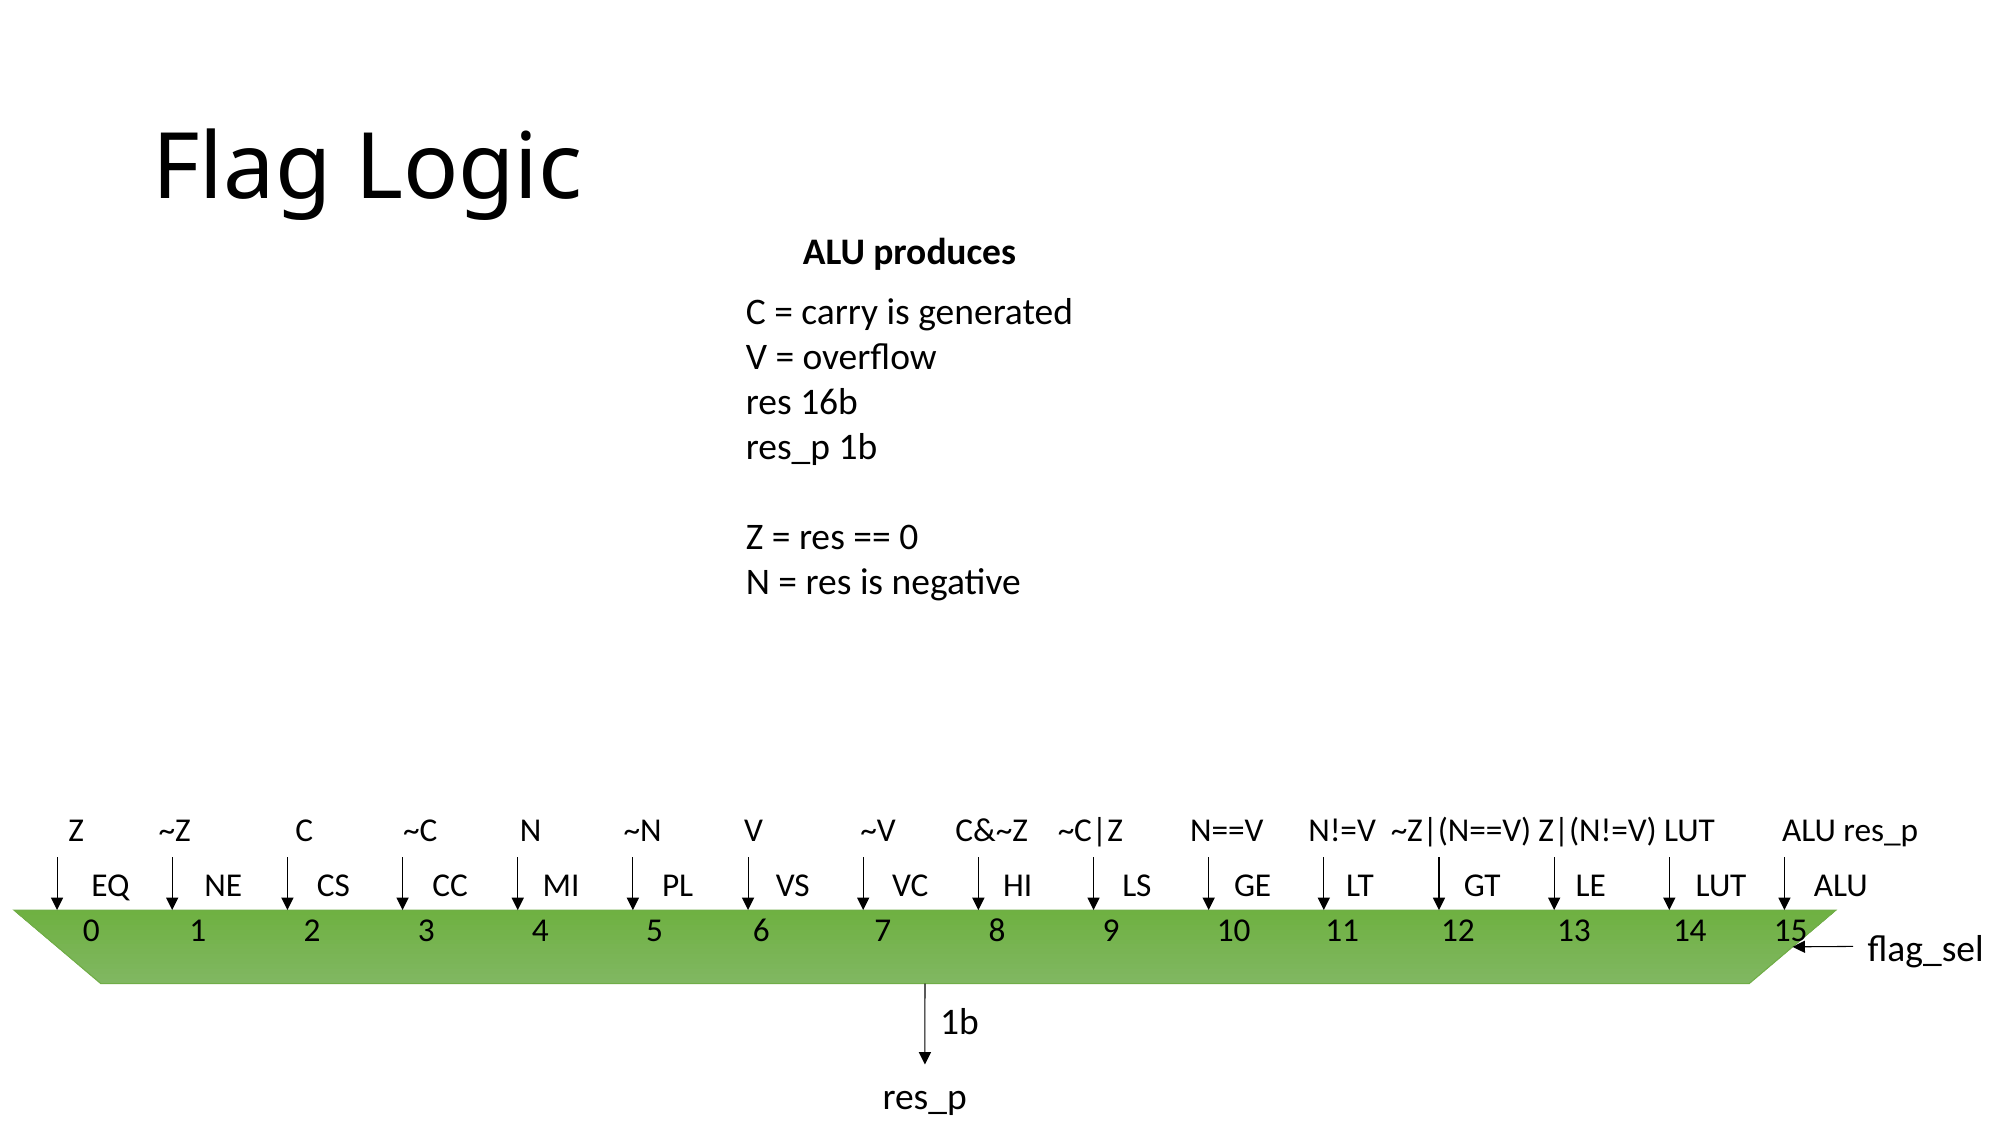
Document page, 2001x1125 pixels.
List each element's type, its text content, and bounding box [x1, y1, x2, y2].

text_box 1b [926, 989, 994, 1049]
text_box [1824, 911, 1836, 921]
text_box ALU produces [788, 219, 1032, 280]
text_box Z ~Z C ~C N ~N V ~V C&~Z ~C|Z N==V N!=V ~Z|(N==V) Z|(N!=V) LUT ALU res_p [38, 800, 1936, 856]
text_box 0 1 2 3 4 5 6 7 8 9 10 11 12 13 14 15 [68, 900, 1824, 956]
text_box res_p [867, 1064, 983, 1125]
text_box flag_sel [1853, 916, 2000, 977]
text_box C = carry is generated V = overflow res 16b res_p 1b Z = res == 0 N = res is negative [731, 279, 1089, 654]
text_box EQ NE CS CC MI PL VS VC HI LS GE LT GT LE LUT ALU [76, 856, 1885, 911]
title Flag Logic [137, 59, 1863, 278]
text_box [12, 909, 1783, 985]
